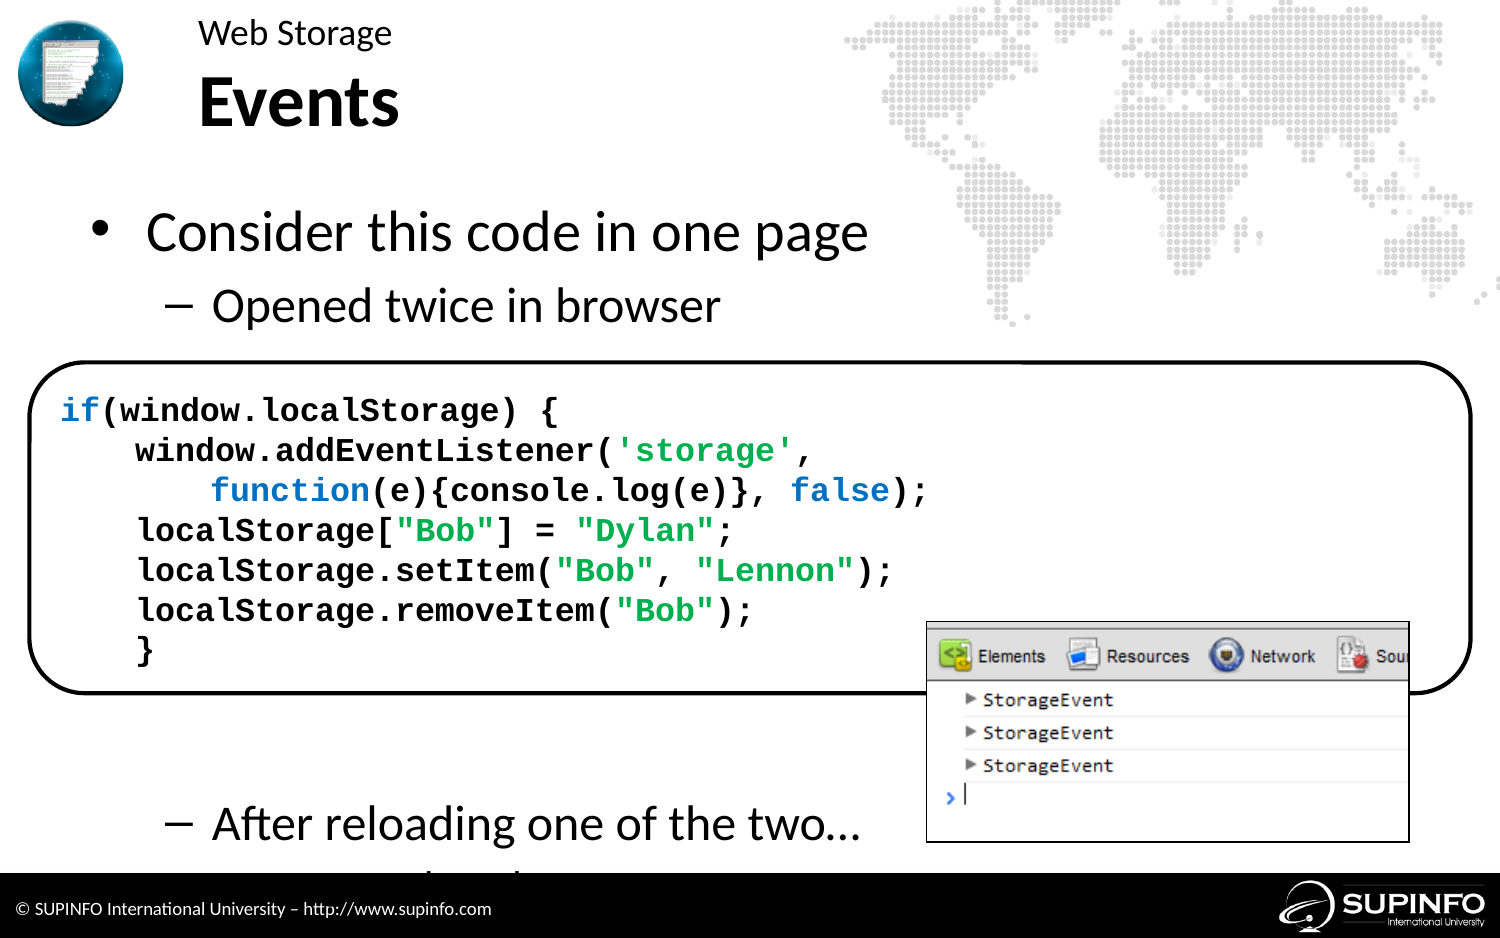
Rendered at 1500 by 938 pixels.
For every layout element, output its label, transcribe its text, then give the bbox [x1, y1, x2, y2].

picture [844, 0, 1500, 327]
picture [17, 19, 125, 127]
list Web Storage [183, 0, 1459, 56]
picture [1269, 870, 1494, 938]
text_box if(window.localStorage) { window.addEventListener('storage', function(e){console.log(e)}, false); localStorage["Bob"] = "Dylan"; localStorage.setItem("Bob", "Lennon"); localStorage.removeItem("Bob"); } [27, 360, 1473, 696]
picture [926, 621, 1409, 842]
list Consider this code in one page Opened twice in browser After reloading one of the two… Inspect the other one [75, 185, 1459, 379]
title Events [183, 56, 1459, 138]
list Consider this code in one page Opened twice in browser After reloading one of the two… Inspect the other one [75, 677, 1459, 880]
